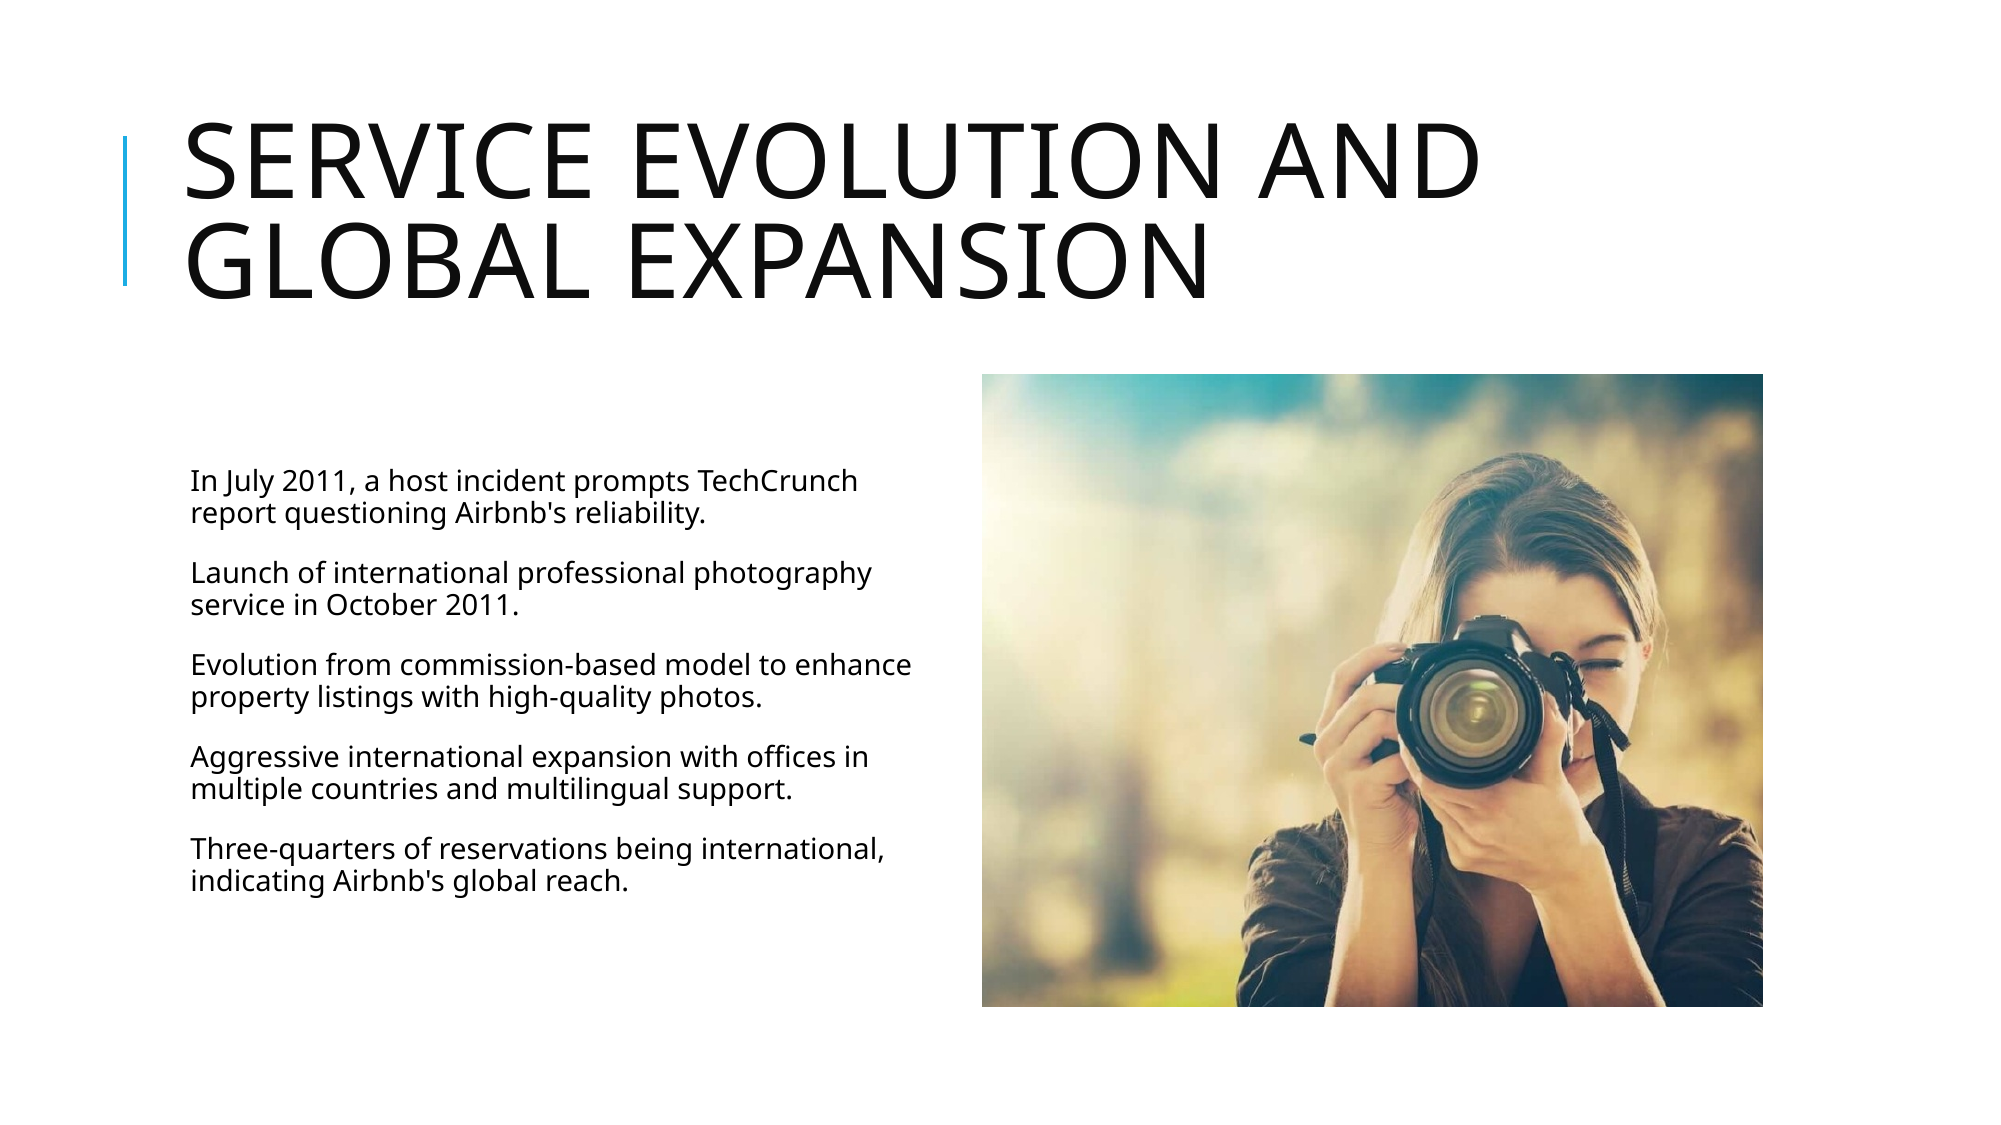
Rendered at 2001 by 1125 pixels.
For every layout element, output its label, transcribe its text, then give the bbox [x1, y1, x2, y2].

title Service Evolution and Global Expansion [168, 96, 1763, 342]
picture [982, 374, 1763, 1007]
list In July 2011, a host incident prompts TechCrunch report questioning Airbnb's reliability. Launch of international professional photography service in October 2011. Evolution from commission-based model to enhance property listings with high-quality photos. Aggressive international expansion with offices in multiple countries and multilingual support. Three-quarters of reservations being international, indicating Airbnb's global reach. [168, 375, 948, 1035]
